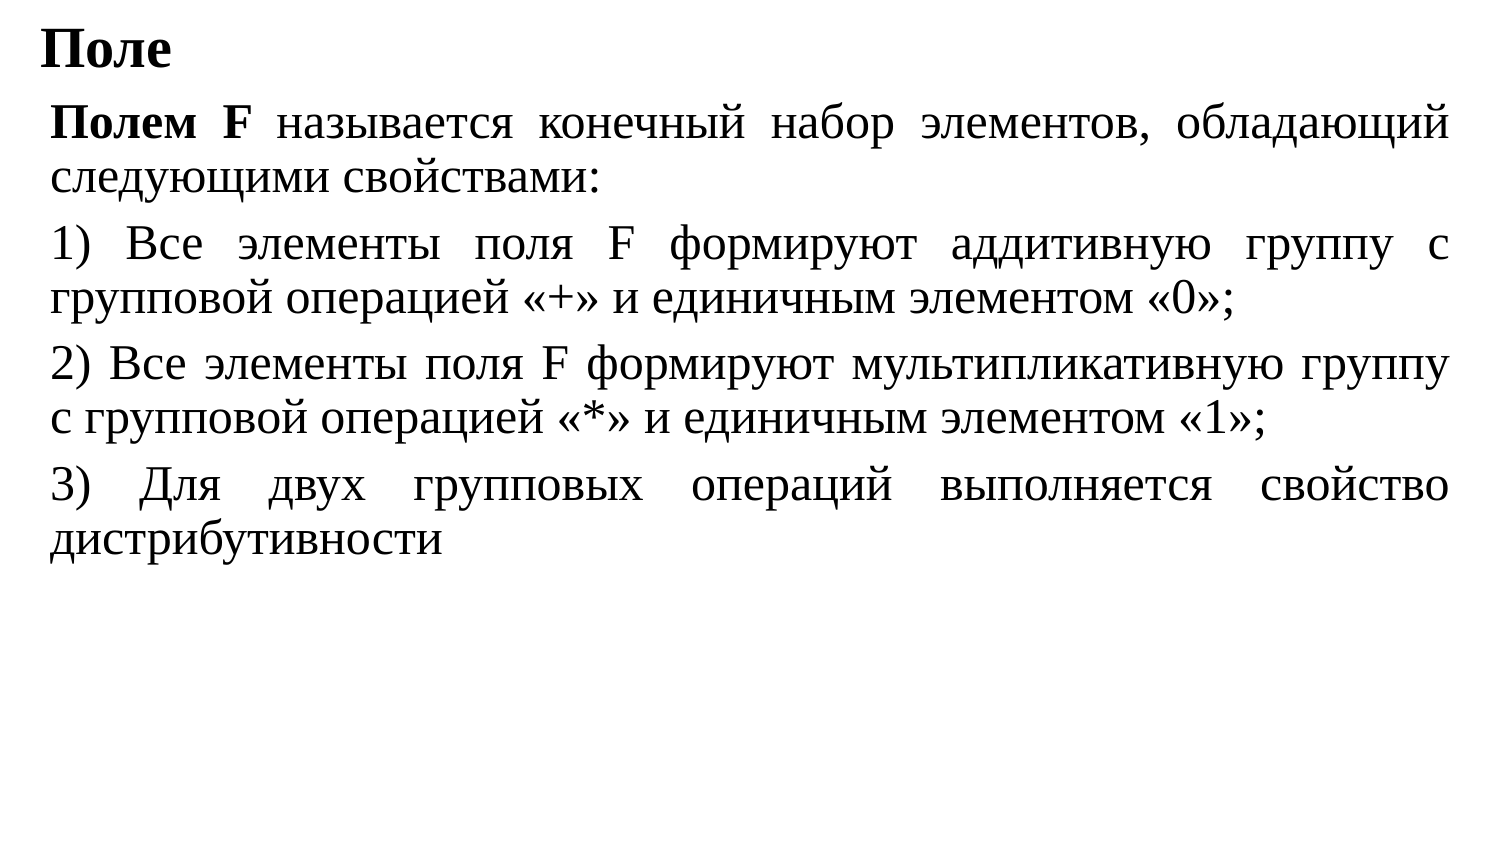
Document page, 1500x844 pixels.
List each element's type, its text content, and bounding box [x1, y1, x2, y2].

title Поле [25, 0, 1435, 89]
